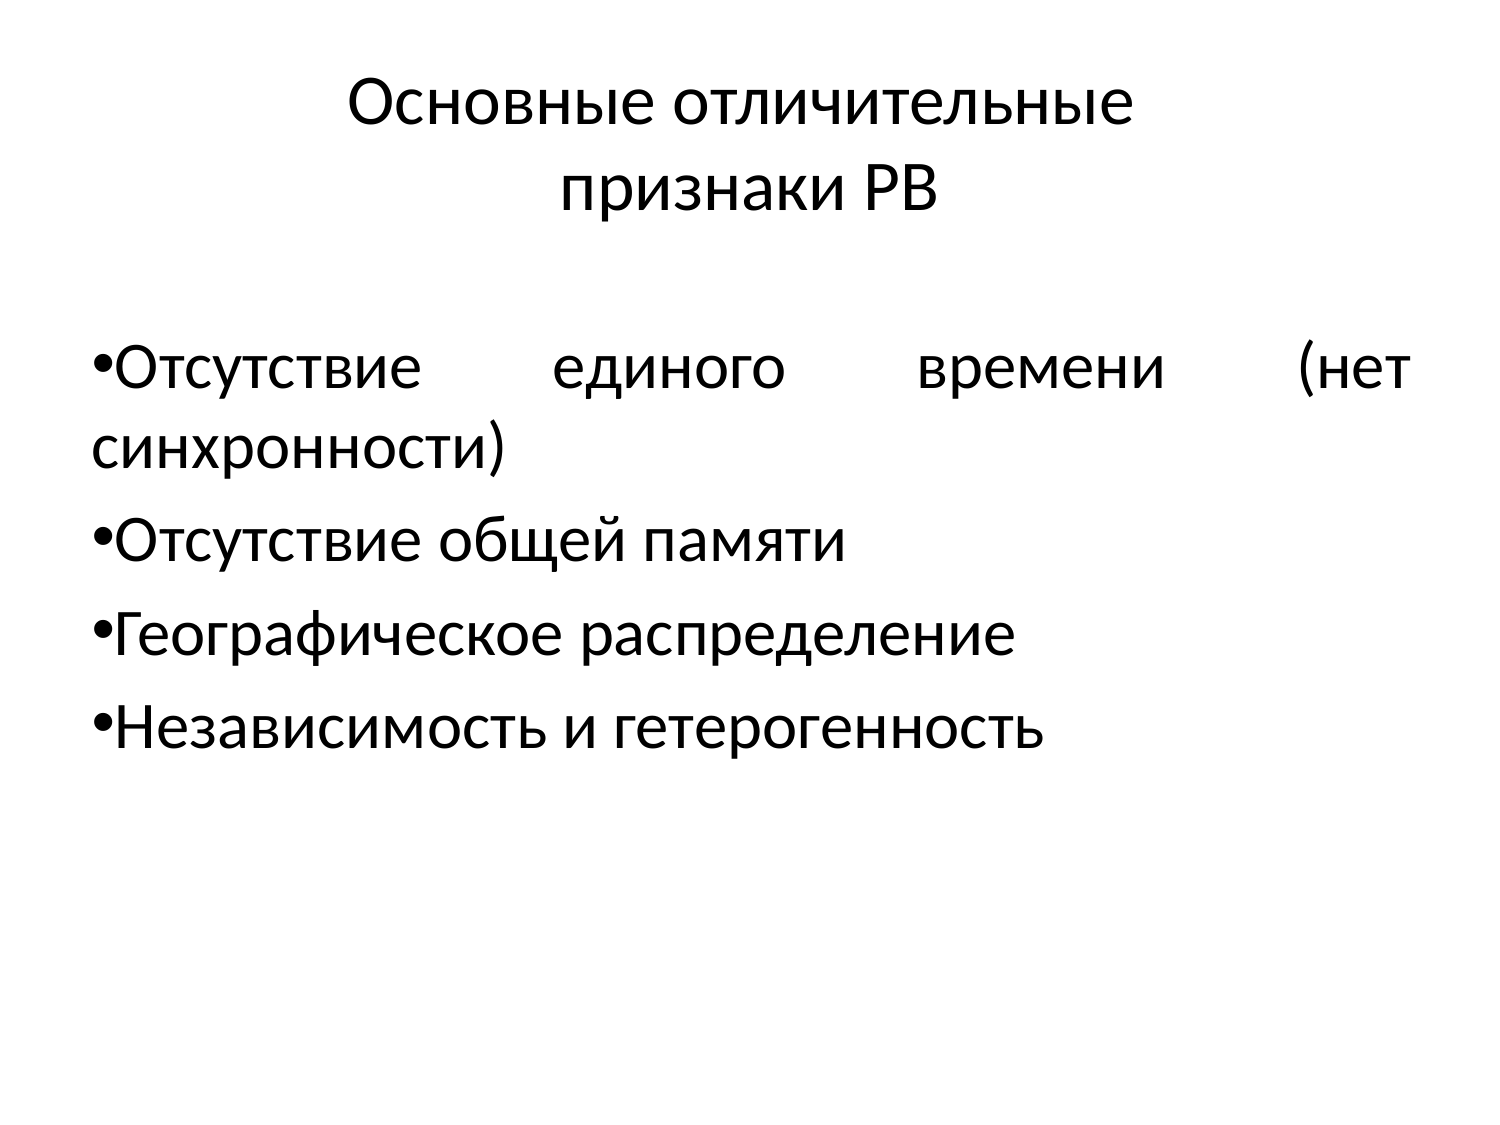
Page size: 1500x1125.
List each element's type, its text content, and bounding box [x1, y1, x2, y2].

list Отсутствие единого времени (нет синхронности) Отсутствие общей памяти Географическое распределение Независимость и гетерогенность [76, 314, 1427, 1057]
title Основные отличительные признаки РВ [75, 45, 1425, 233]
